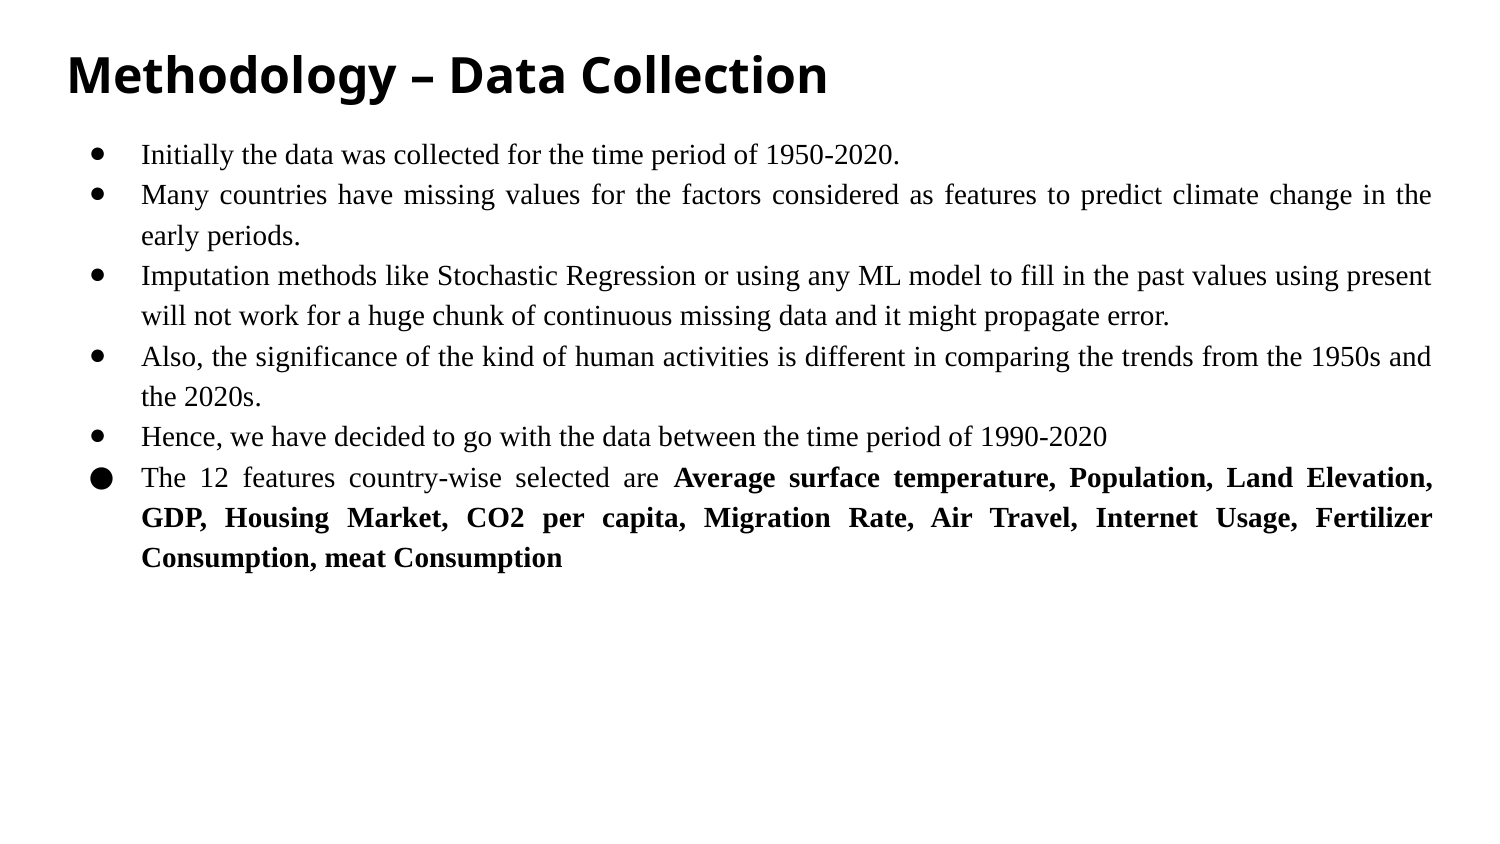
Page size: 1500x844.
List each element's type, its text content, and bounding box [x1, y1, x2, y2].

title Methodology – Data Collection [51, 28, 1449, 115]
list Initially the data was collected for the time period of 1950-2020. Many countries have missing values for the factors considered as features to predict climate change in the early periods. Imputation methods like Stochastic Regression or using any ML model to fill in the past values using present will not work for a huge chunk of continuous missing data and it might propagate error. Also, the significance of the kind of human activities is different in comparing the trends from the 1950s and the 2020s. Hence, we have decided to go with the data between the time period of 1990-2020 The 12 features country-wise selected are Average surface temperature, Population, Land Elevation, GDP, Housing Market, CO2 per capita, Migration Rate, Air Travel, Internet Usage, Fertilizer Consumption, meat Consumption [51, 115, 1449, 747]
